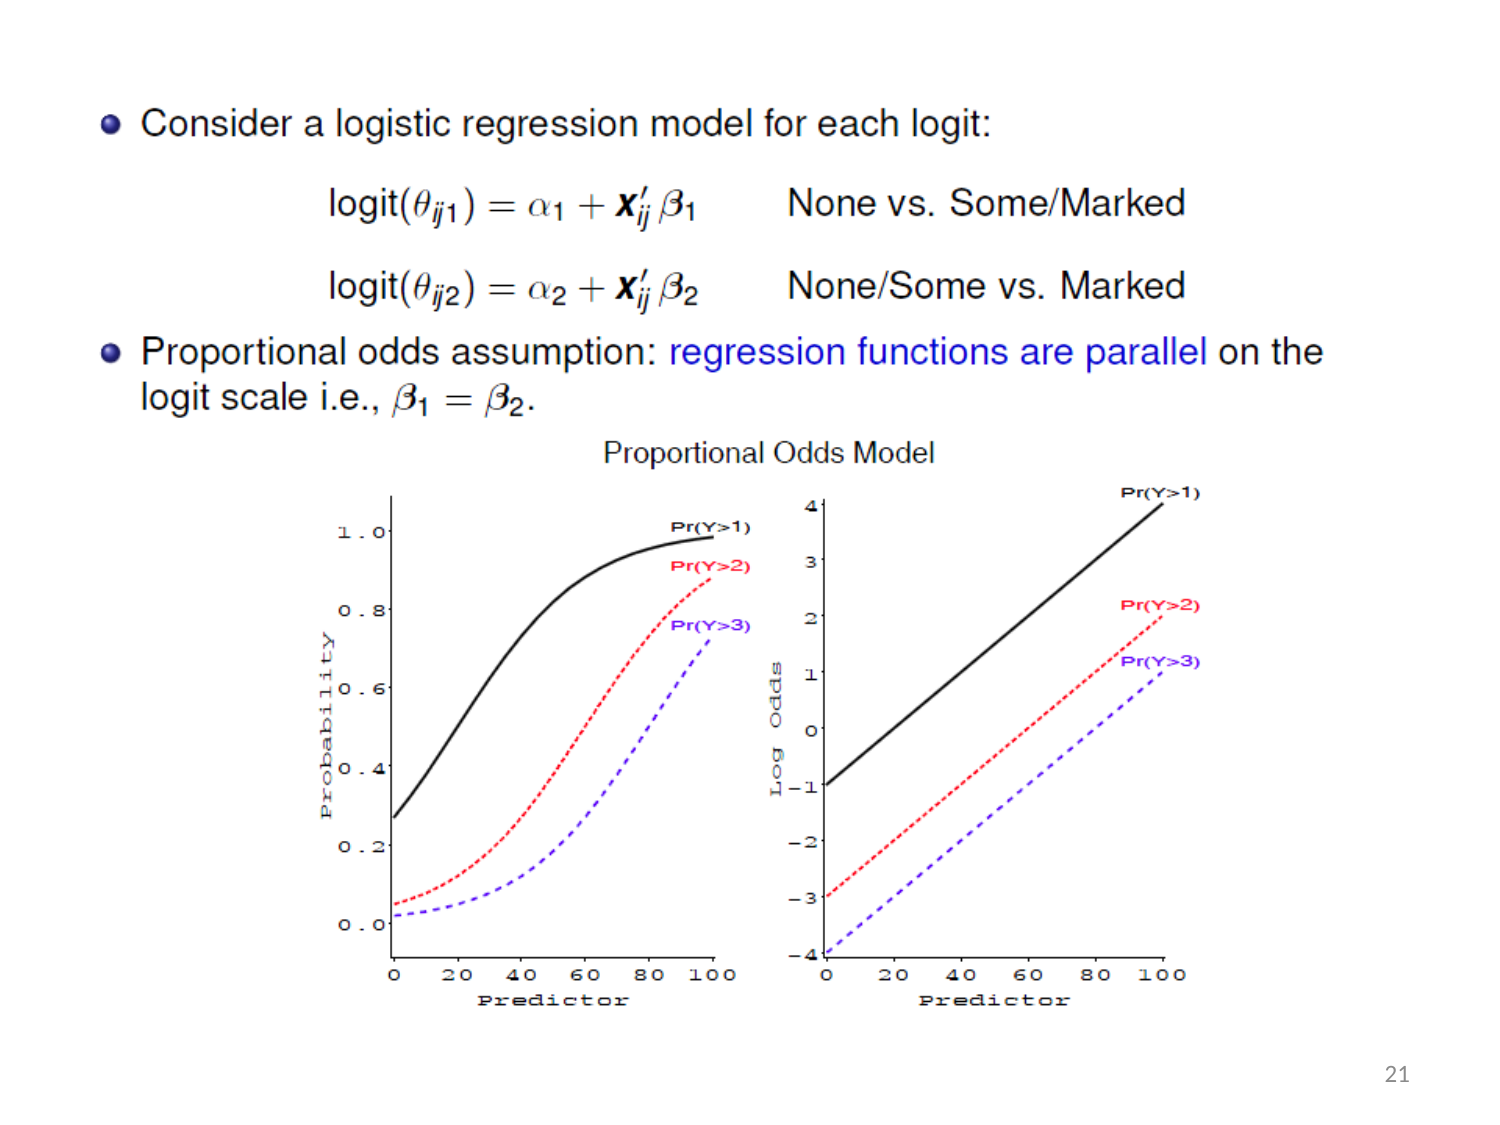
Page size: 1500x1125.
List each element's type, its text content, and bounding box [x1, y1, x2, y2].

slide_number 21 [1074, 1042, 1425, 1103]
picture [88, 98, 1412, 1026]
